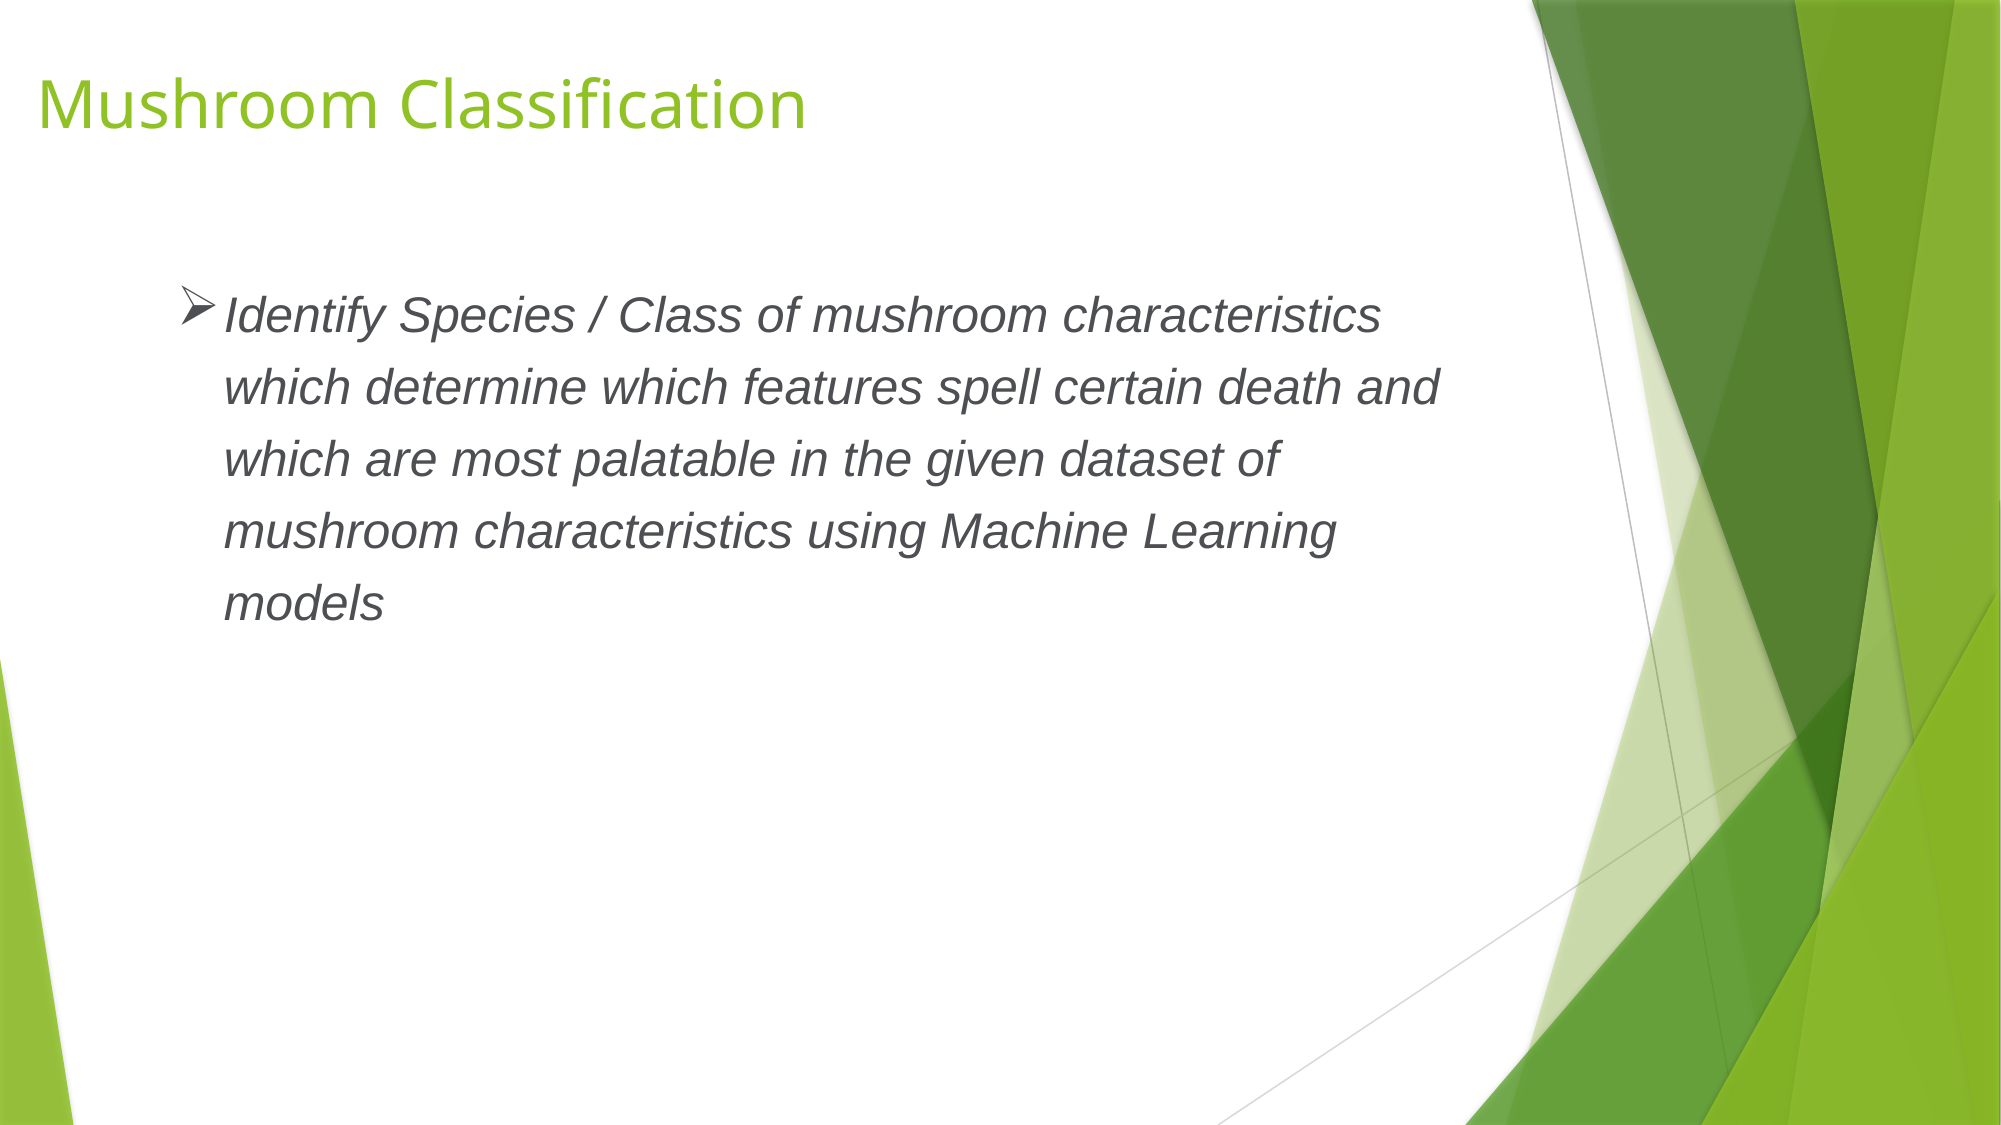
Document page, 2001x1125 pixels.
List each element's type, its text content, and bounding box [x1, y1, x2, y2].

text_box Identify Species / Class of mushroom characteristics which determine which features spell certain death and which are most palatable in the given dataset of mushroom characteristics using Machine Learning models [162, 262, 1483, 589]
title Mushroom Classification [21, 54, 1822, 160]
